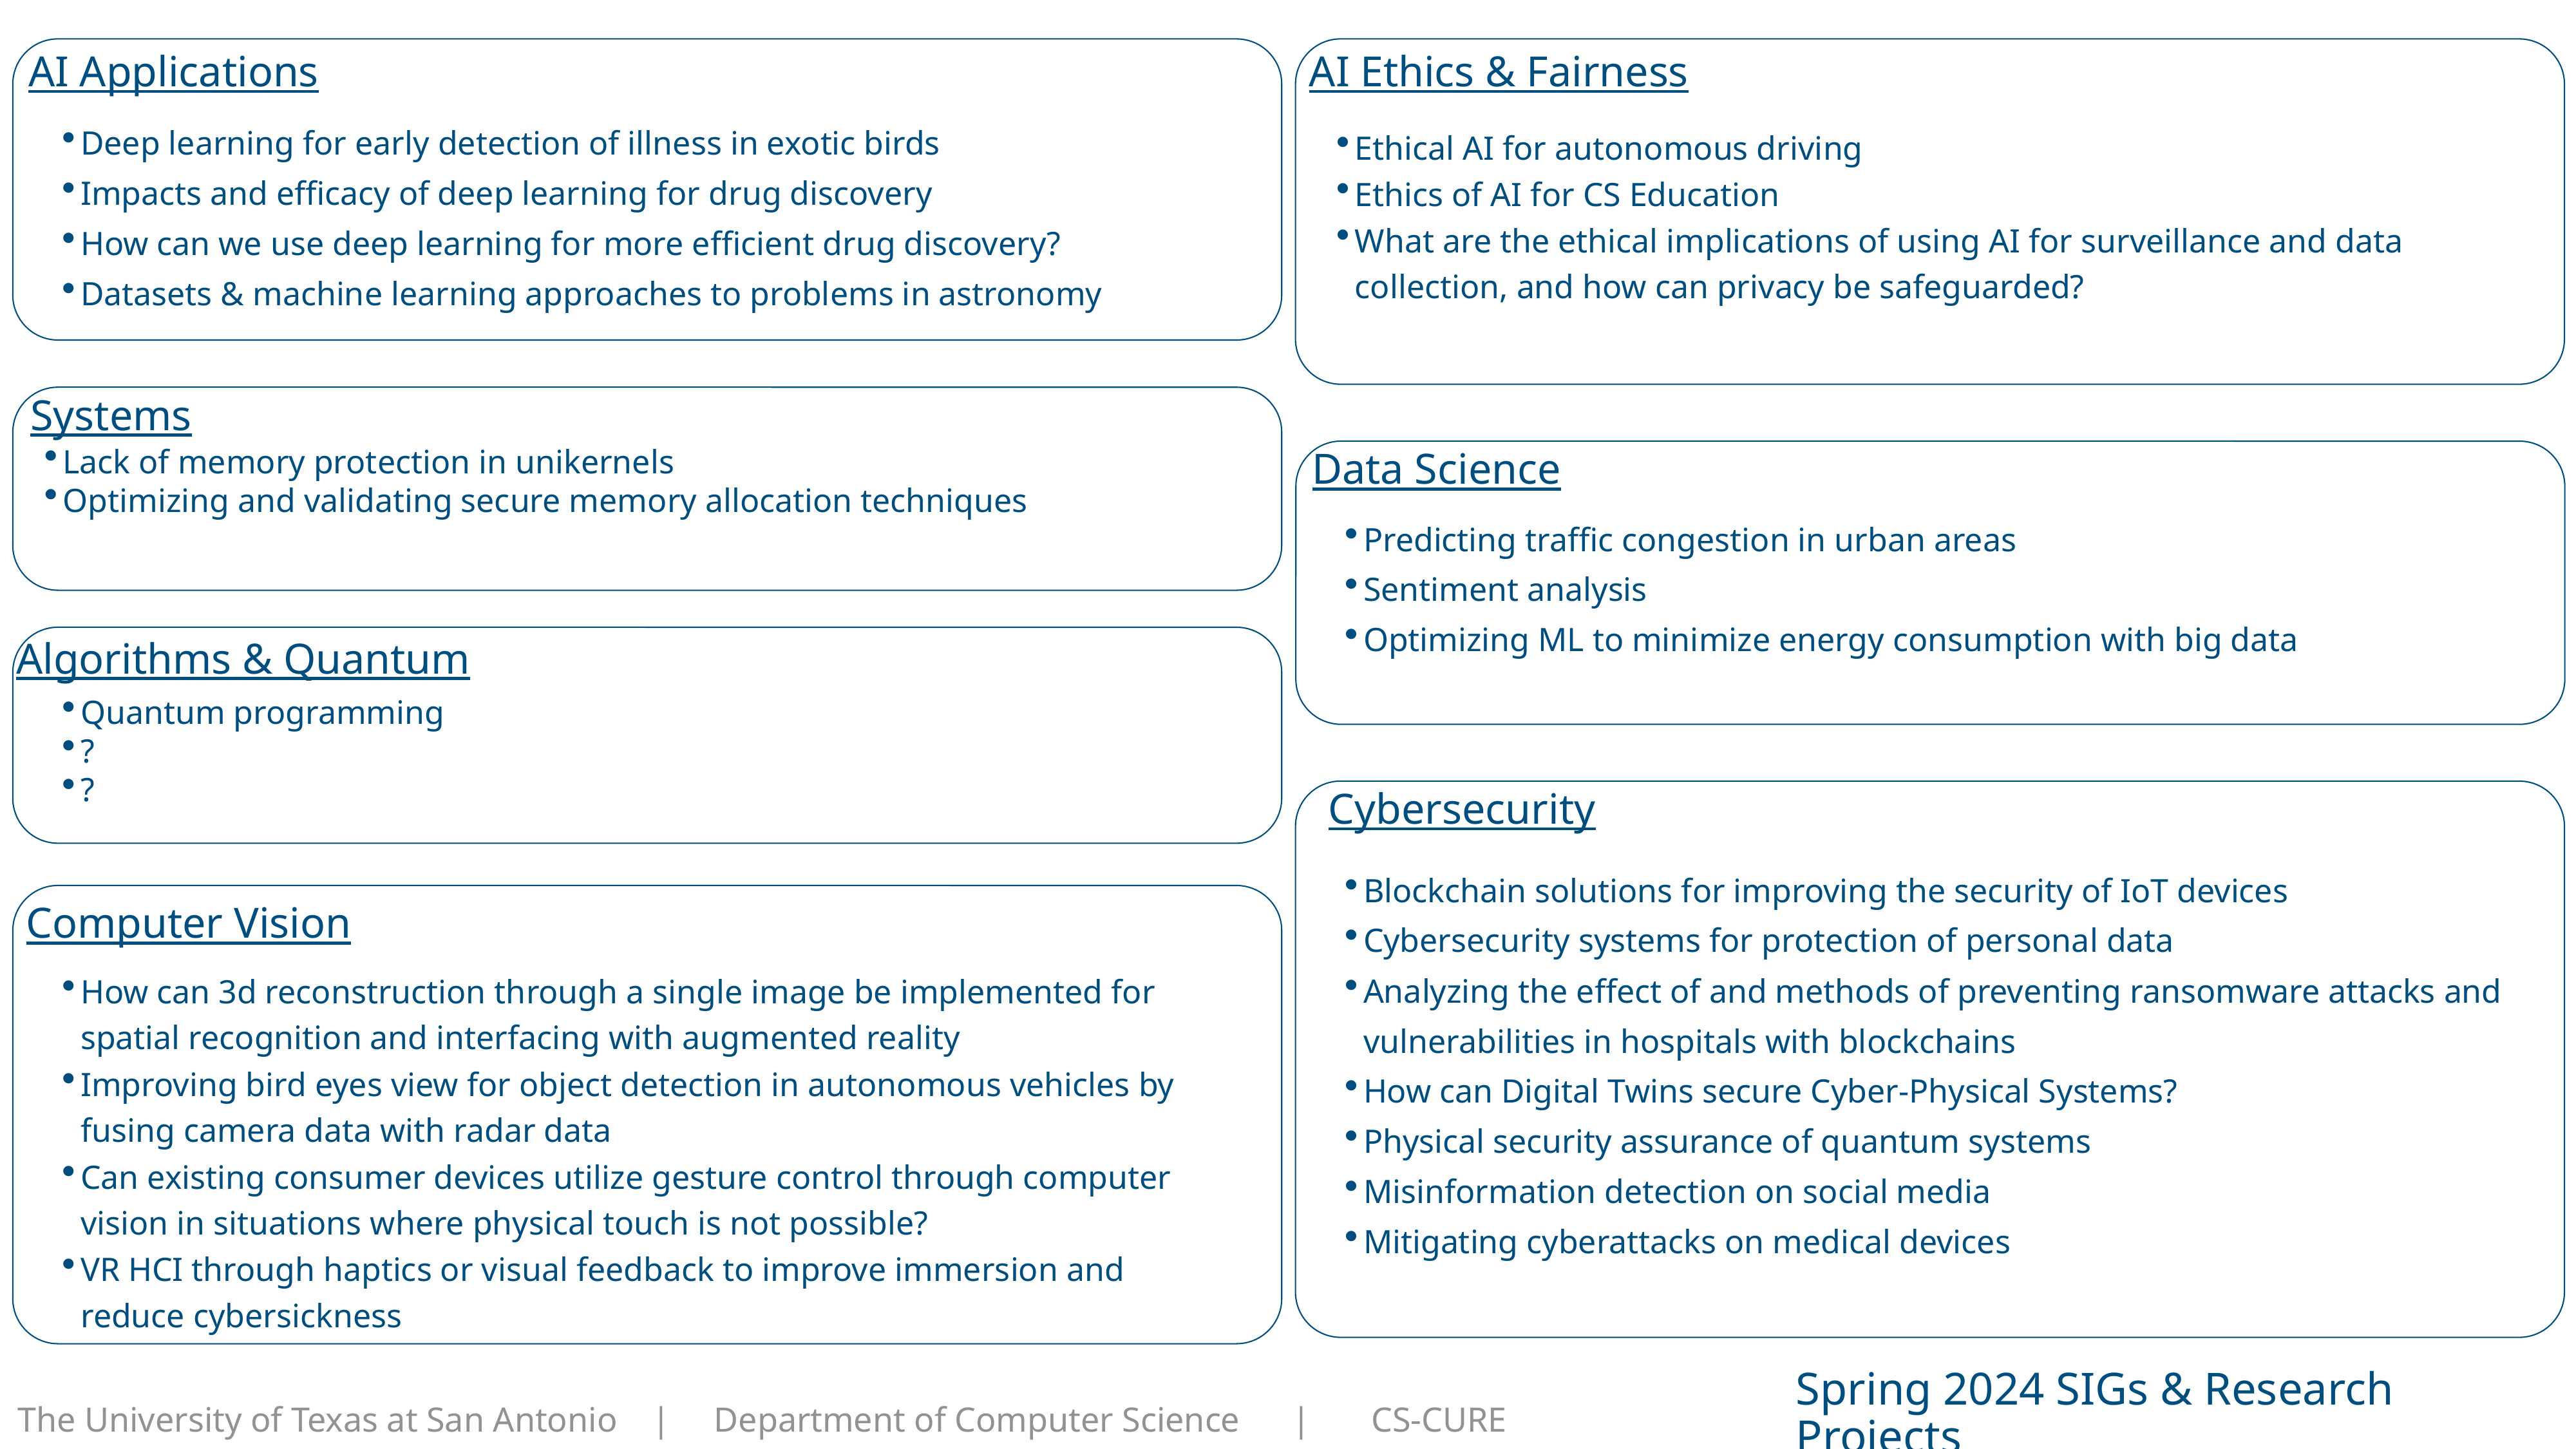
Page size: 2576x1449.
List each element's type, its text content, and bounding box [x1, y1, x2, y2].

text_box Systems [25, 389, 198, 445]
text_box AI Ethics & Fairness [1303, 45, 1694, 102]
text_box [12, 39, 1282, 341]
text_box [12, 627, 1282, 844]
text_box [1296, 440, 2565, 724]
text_box Predicting traffic congestion in urban areas Sentiment analysis Optimizing ML to minimize energy consumption with big data [1339, 502, 2521, 664]
text_box Deep learning for early detection of illness in exotic birds Impacts and efficacy of deep learning for drug discovery How can we use deep learning for more efficient drug discovery? Datasets & machine learning approaches to problems in astronomy [56, 106, 1238, 317]
text_box Data Science [1307, 442, 1567, 498]
text_box [1295, 781, 2565, 1338]
text_box How can 3d reconstruction through a single image be implemented for spatial recognition and interfacing with augmented reality Improving bird eyes view for object detection in autonomous vehicles by fusing camera data with radar data Can existing consumer devices utilize gesture control through computer vision in situations where physical touch is not possible? VR HCI through haptics or visual feedback to improve immersion and reduce cybersickness [56, 958, 1238, 1340]
text_box Lack of memory protection in unikernels Optimizing and validating secure memory allocation techniques [39, 436, 1220, 524]
text_box Cybersecurity [1323, 782, 1601, 838]
text_box [12, 387, 1282, 591]
text_box Algorithms & Quantum [10, 632, 476, 688]
text_box Blockchain solutions for improving the security of IoT devices Cybersecurity systems for protection of personal data Analyzing the effect of and methods of preventing ransomware attacks and vulnerabilities in hospitals with blockchains How can Digital Twins secure Cyber-Physical Systems? Physical security assurance of quantum systems Misinformation detection on social media Mitigating cyberattacks on medical devices [1339, 853, 2521, 1265]
text_box AI Applications [23, 45, 325, 102]
text_box Quantum programming ? ? [56, 687, 1238, 813]
text_box Spring 2024 SIGs & Research Projects [1790, 1361, 2567, 1449]
text_box Computer Vision [21, 896, 357, 952]
text_box [1295, 39, 2565, 384]
text_box [12, 885, 1282, 1344]
text_box Ethical AI for autonomous driving Ethics of AI for CS Education What are the ethical implications of using AI for surveillance and data collection, and how can privacy be safeguarded? [1331, 114, 2530, 311]
